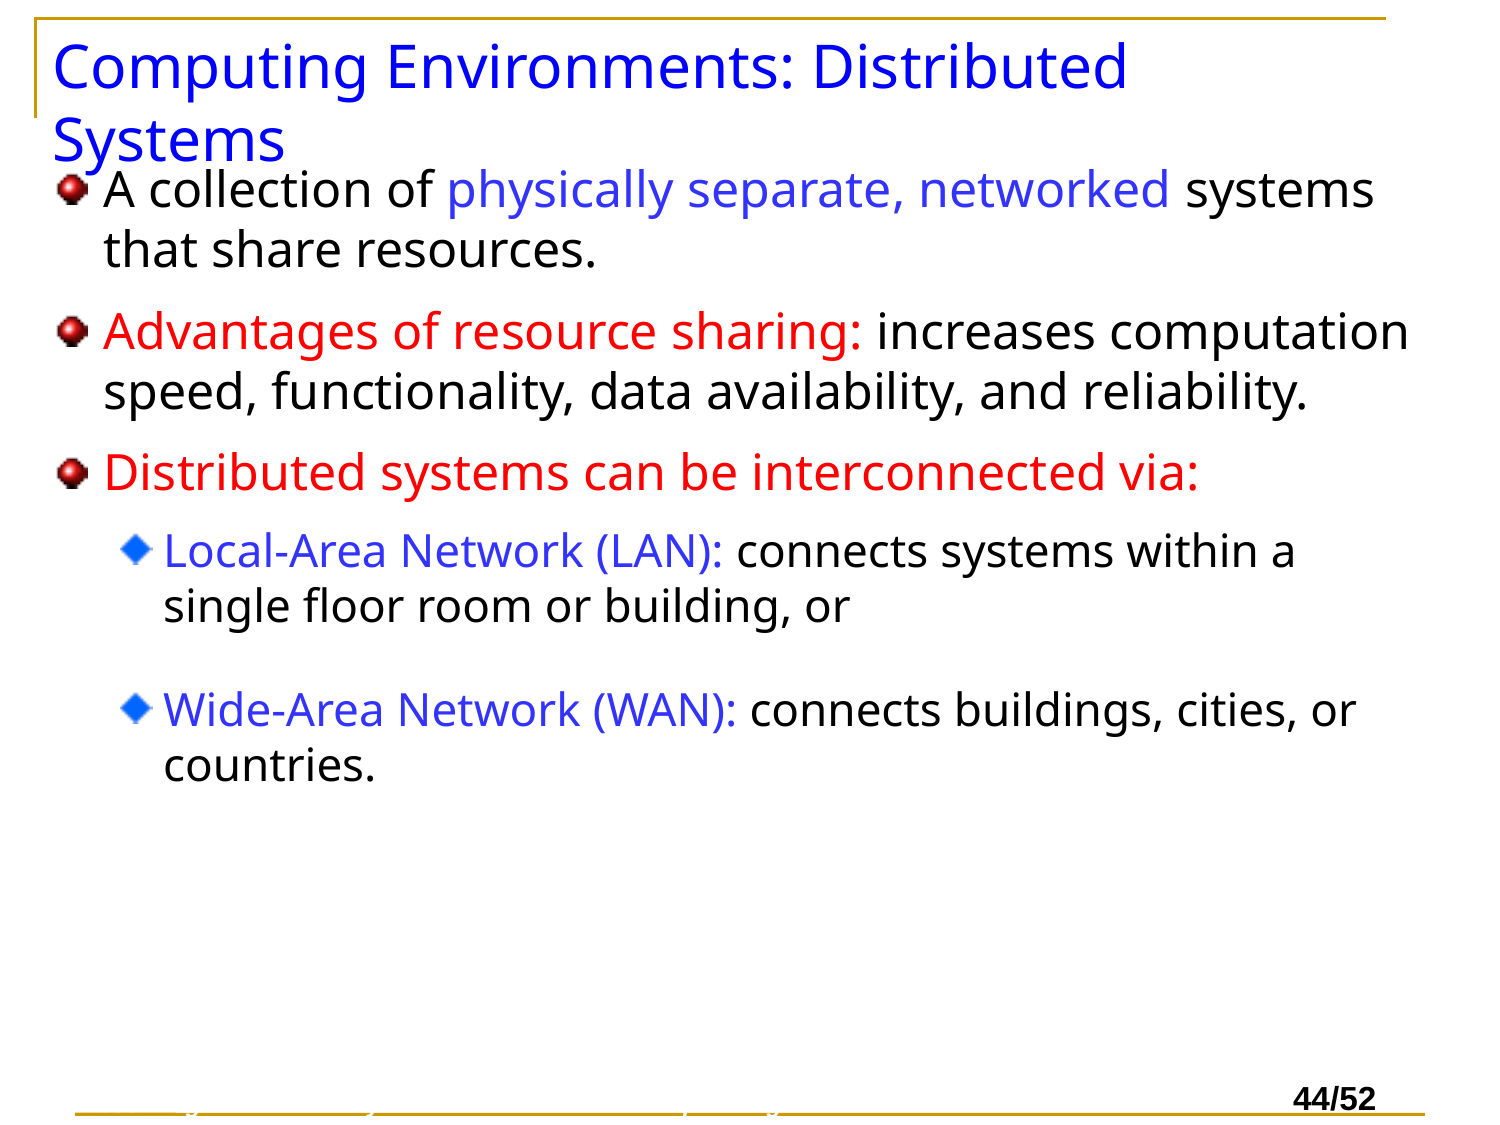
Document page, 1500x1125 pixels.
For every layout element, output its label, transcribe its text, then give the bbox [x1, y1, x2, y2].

picture [120, 532, 153, 565]
picture [52, 311, 88, 347]
list A collection of physically separate, networked systems that share resources. Advantages of resource sharing: increases computation speed, functionality, data availability, and reliability. Distributed systems can be interconnected via: Local-Area Network (LAN): connects systems within a single floor room or building, or Wide-Area Network (WAN): connects buildings, cities, or countries. [37, 149, 1450, 894]
picture [120, 691, 153, 724]
title Computing Environments: Distributed Systems [37, 20, 1388, 149]
picture [52, 453, 88, 489]
picture [52, 169, 88, 205]
footer Preserving Confidentiality in Virtual Machine Checkpointing and Role Based Access Control [0, 1050, 1340, 1125]
